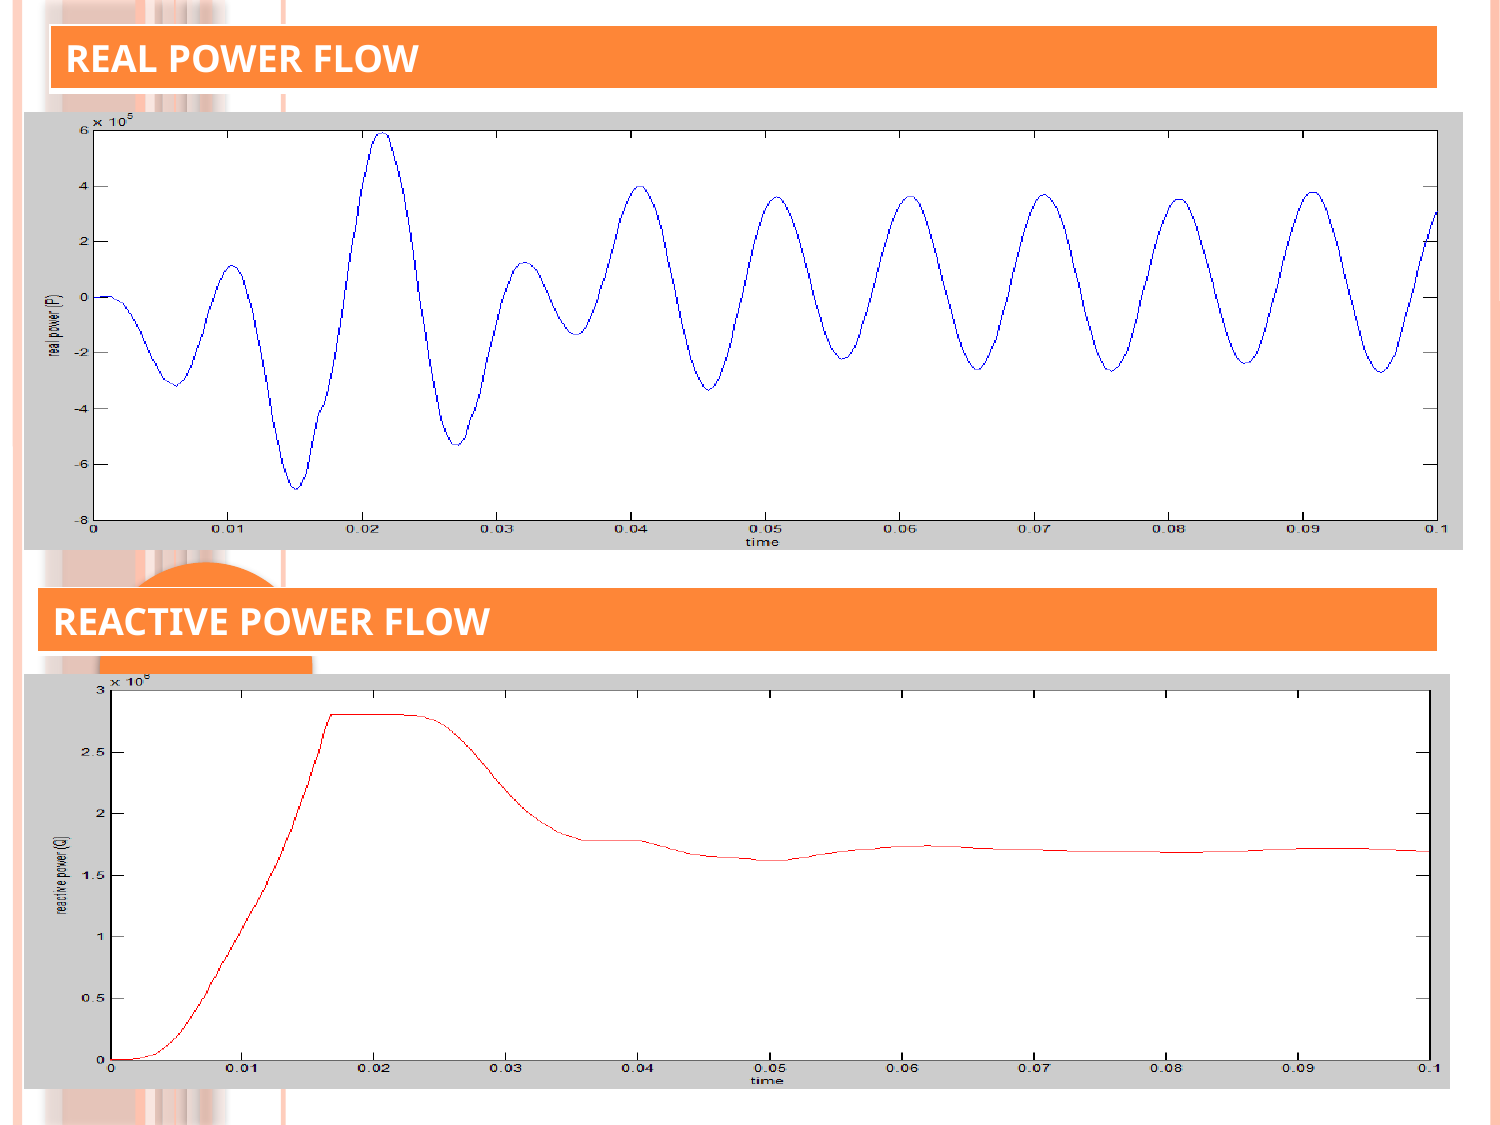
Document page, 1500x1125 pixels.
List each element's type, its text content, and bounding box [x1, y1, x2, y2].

picture [24, 674, 1451, 1090]
picture [24, 111, 1463, 551]
table_header REACTIVE POWER FLOW [38, 588, 1437, 651]
table_header REAL POWER FLOW [51, 26, 1437, 88]
